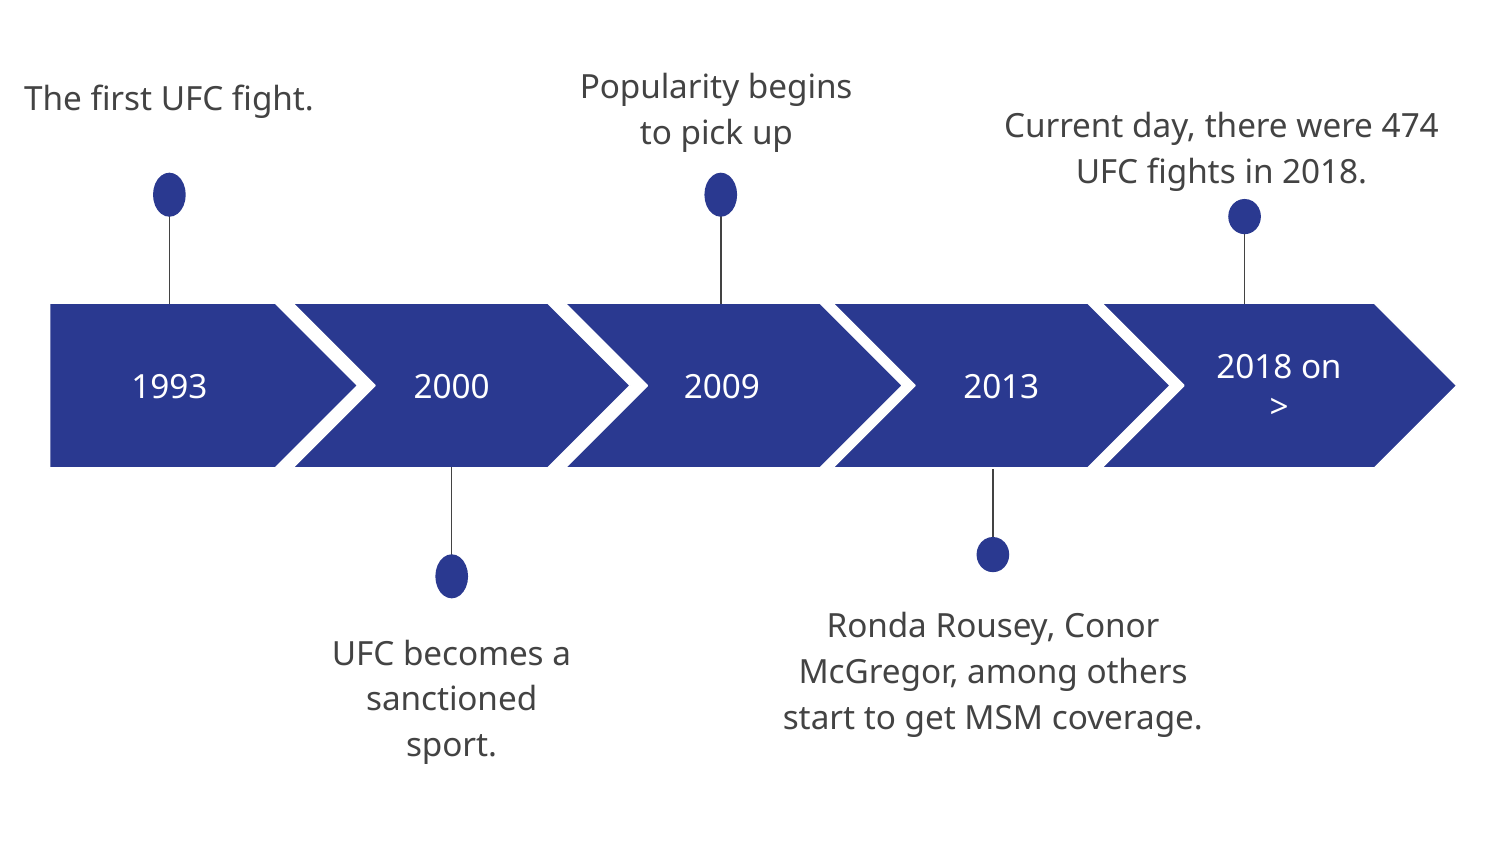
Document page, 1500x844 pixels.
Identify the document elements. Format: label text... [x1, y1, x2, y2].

list 2013 [893, 333, 1110, 438]
list The first UFC fight. [0, 56, 353, 173]
list 1993 [49, 333, 290, 438]
list Popularity begins to pick up [557, 44, 877, 161]
list 10.20.XX [885, 357, 893, 414]
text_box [435, 466, 469, 599]
list Current day, there were 474 UFC fights in 2018. [986, 82, 1457, 199]
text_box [152, 172, 186, 305]
text_box [564, 303, 885, 469]
list 2009 [613, 333, 831, 438]
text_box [1228, 198, 1262, 305]
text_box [976, 466, 1010, 573]
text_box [704, 172, 738, 305]
text_box [832, 303, 1171, 469]
text_box 2018 on > [1101, 303, 1457, 469]
text_box [49, 303, 343, 469]
list 2000 [343, 333, 560, 438]
list UFC becomes a sanctioned sport. [302, 610, 601, 776]
text_box [292, 303, 613, 469]
list Ronda Rousey, Conor McGregor, among others start to get MSM coverage. [758, 583, 1229, 735]
